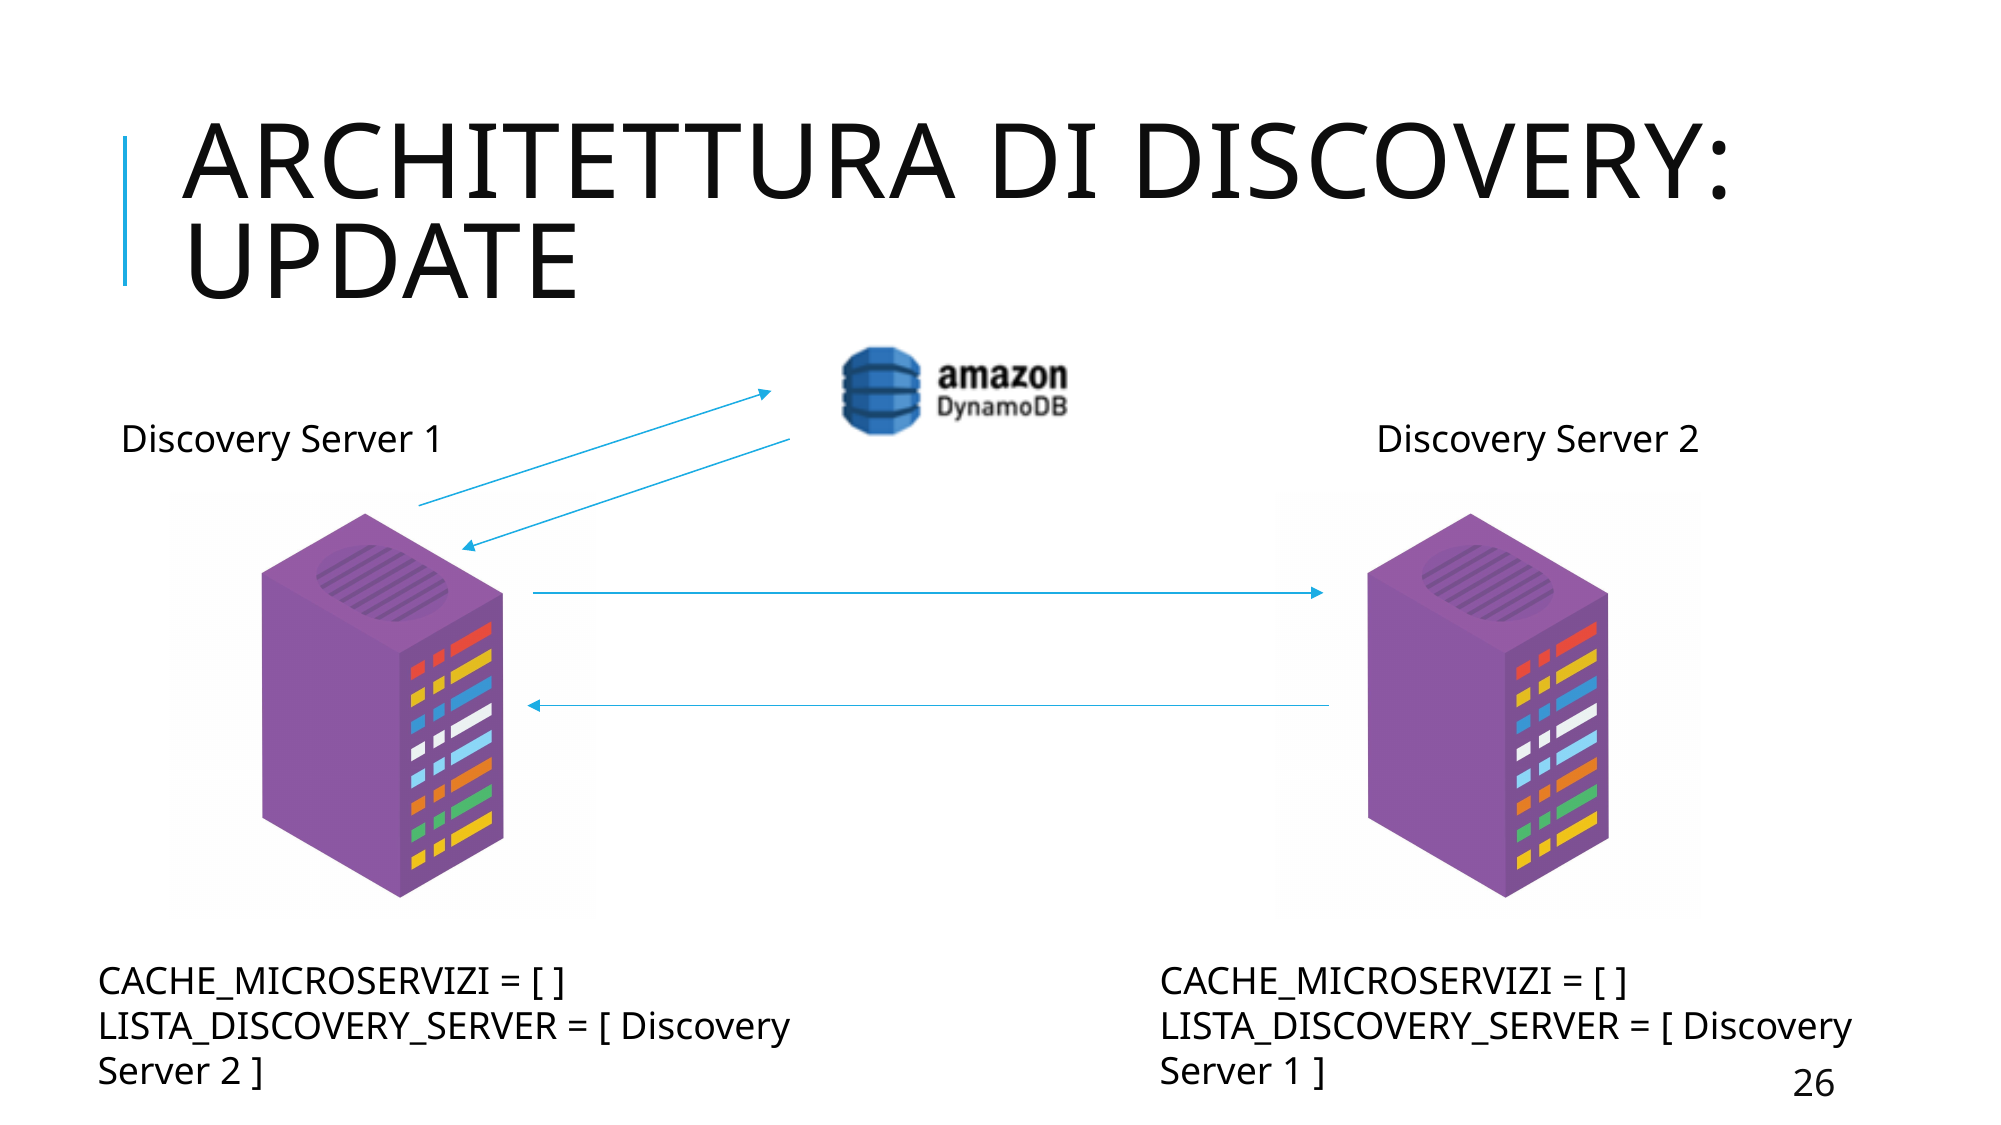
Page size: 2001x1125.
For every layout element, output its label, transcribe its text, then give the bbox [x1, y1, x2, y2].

text_box Discovery Server 2 [1361, 407, 1715, 468]
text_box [461, 438, 791, 550]
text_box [418, 390, 772, 507]
text_box CACHE_MICROSERVIZI = [ ] LISTA_DISCOVERY_SERVER = [ Discovery Server 2 ] [82, 949, 909, 1100]
picture [1274, 492, 1701, 919]
picture [831, 339, 1077, 439]
text_box Discovery Server 1 [105, 407, 411, 468]
picture [169, 492, 596, 919]
slide_number 26 [1777, 1061, 1938, 1107]
title Architettura di Discovery: UPDATE [168, 96, 1763, 342]
text_box CACHE_MICROSERVIZI = [ ] LISTA_DISCOVERY_SERVER = [ Discovery Server 1 ] [1144, 949, 1958, 1100]
